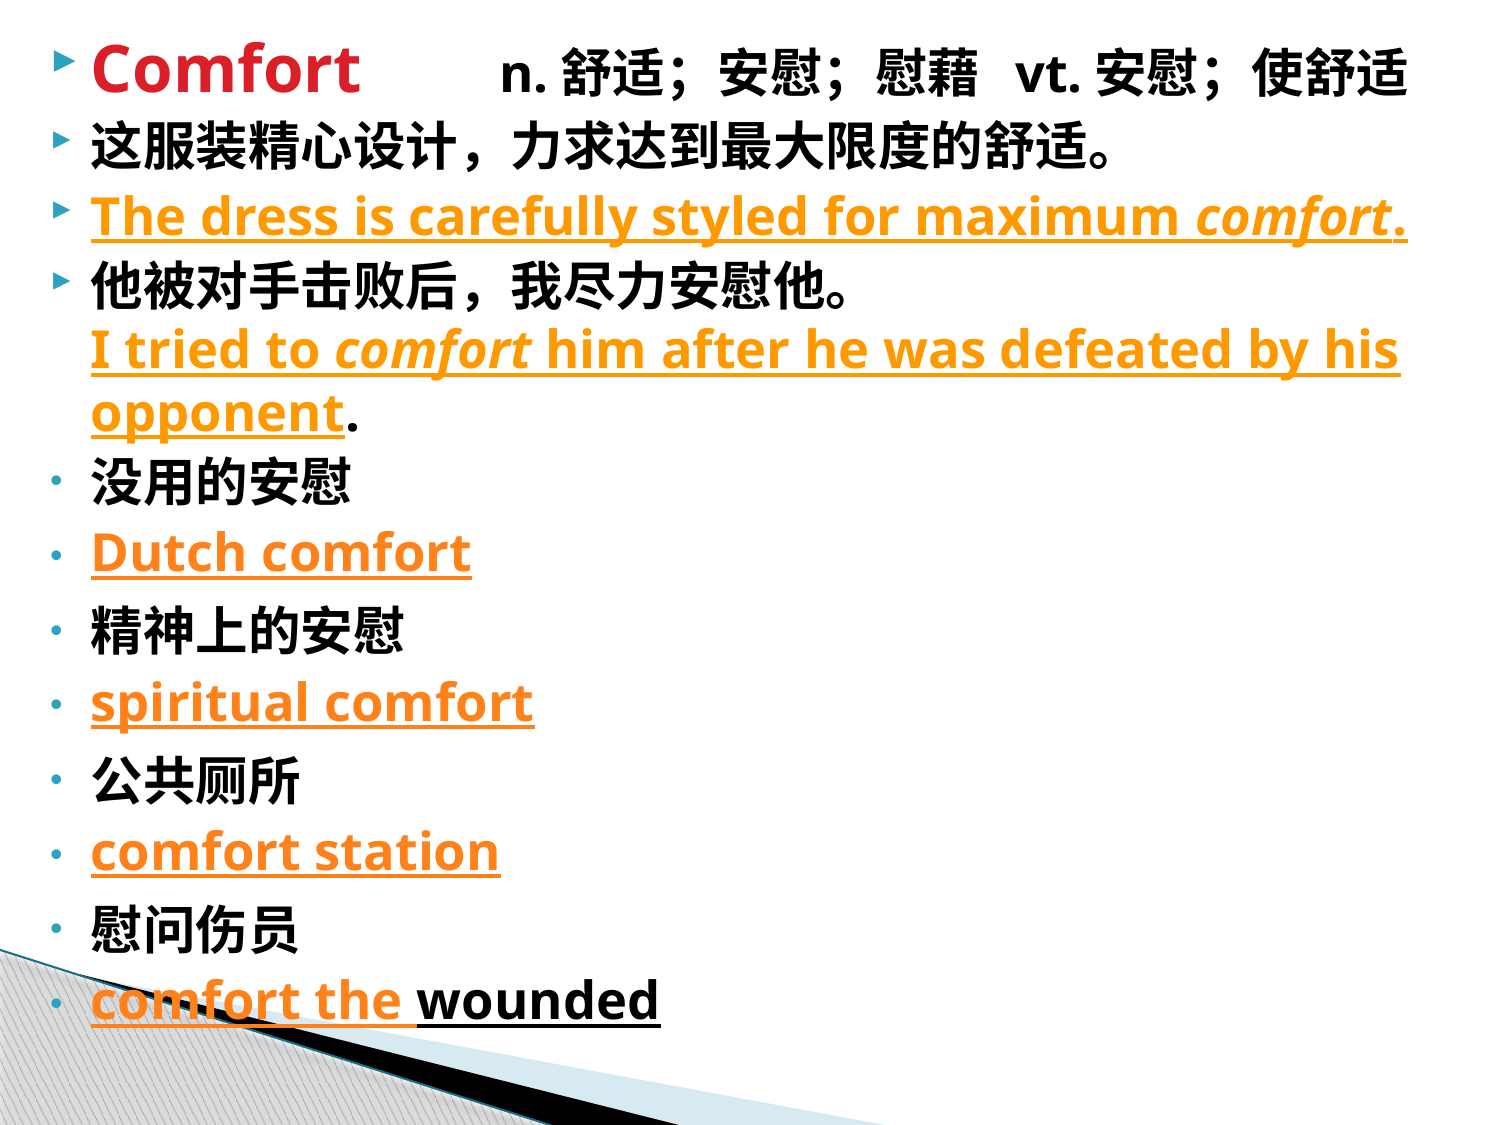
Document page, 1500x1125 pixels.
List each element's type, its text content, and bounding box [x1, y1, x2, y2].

list Comfort n.舒适；安慰；慰藉 vt.安慰；使舒适 这服装精心设计，力求达到最大限度的舒适。 The dress is carefully styled for maximum comfort. 他被对手击败后，我尽力安慰他。 I tried to comfort him after he was defeated by his opponent. 没用的安慰 Dutch comfort 精神上的安慰 spiritual comfort 公共厕所 comfort station 慰问伤员 comfort the wounded [17, 19, 1483, 1118]
